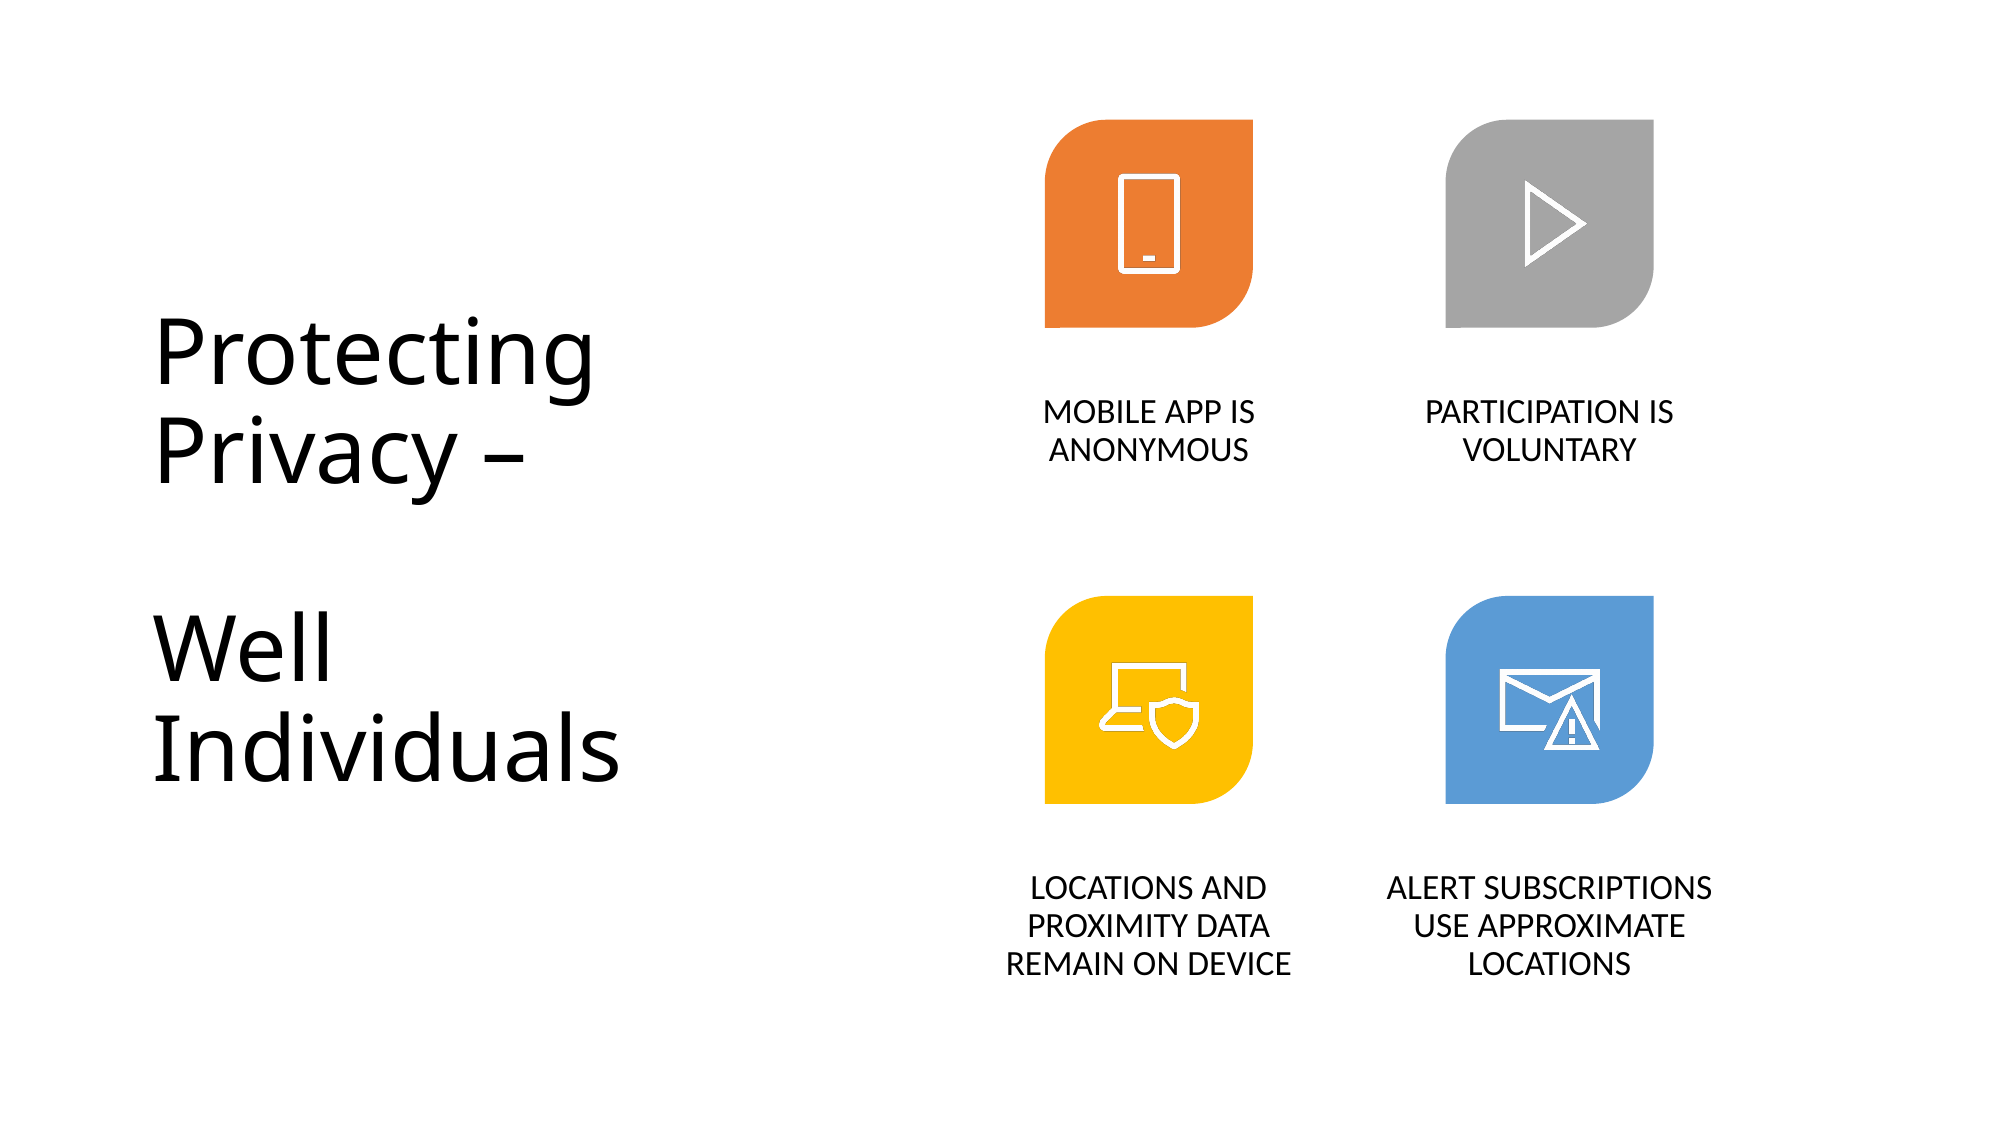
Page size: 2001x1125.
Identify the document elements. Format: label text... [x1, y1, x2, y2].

title Protecting Privacy – Well Individuals [137, 101, 691, 1005]
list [835, 101, 1863, 1005]
